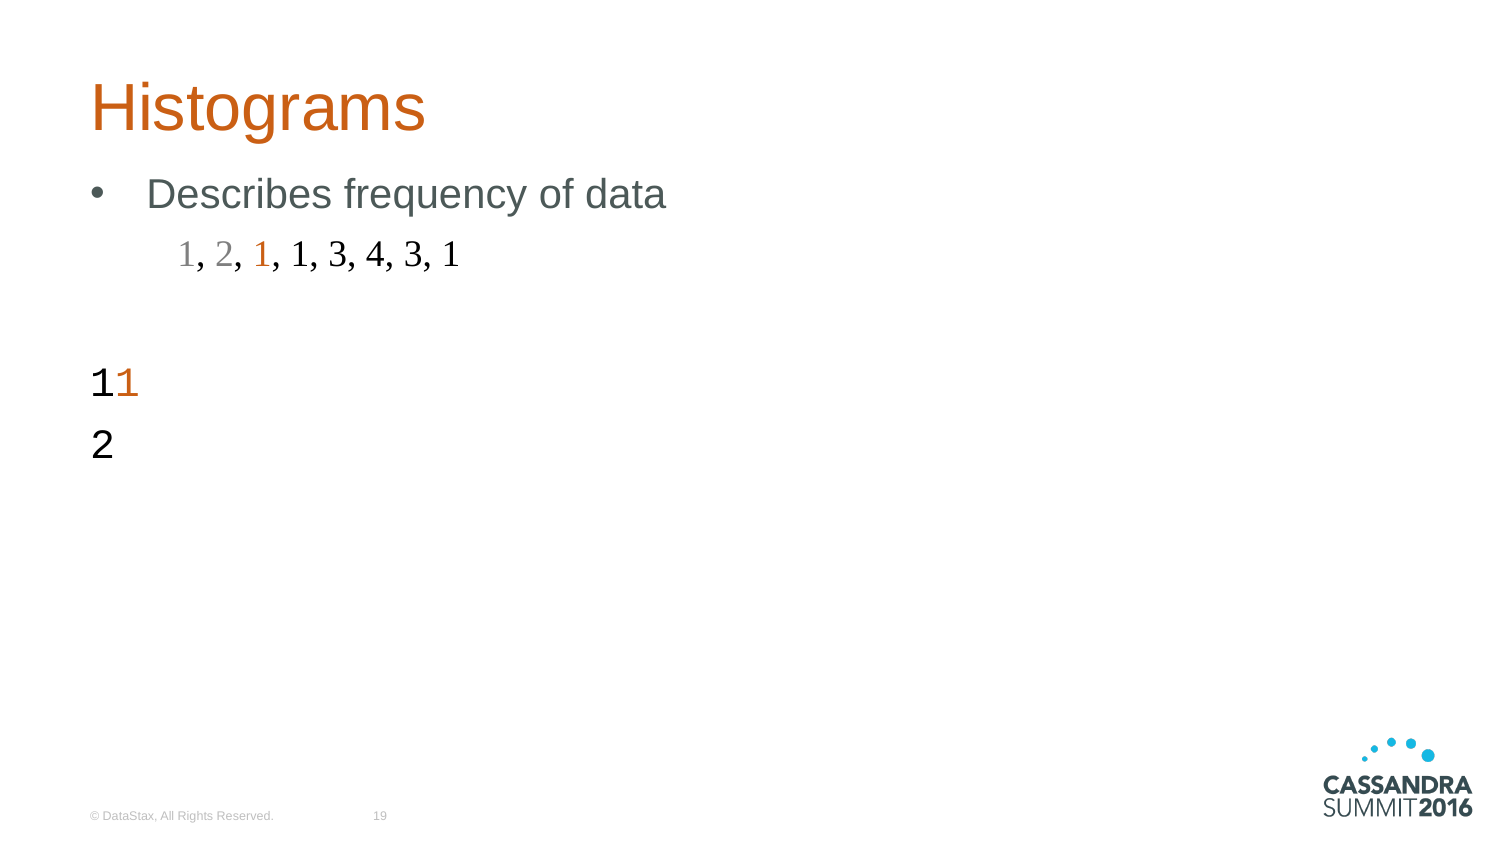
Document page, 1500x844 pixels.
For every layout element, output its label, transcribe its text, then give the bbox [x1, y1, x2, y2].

text_box 1, 2, 1, 1, 3, 4, 3, 1 [162, 221, 1000, 282]
slide_number 19 [346, 793, 414, 839]
picture [1320, 734, 1475, 819]
footer © DataStax, All Rights Reserved. [75, 793, 337, 839]
list Describes frequency of data 11 2 [75, 159, 1425, 685]
title Histograms [75, 33, 1425, 159]
